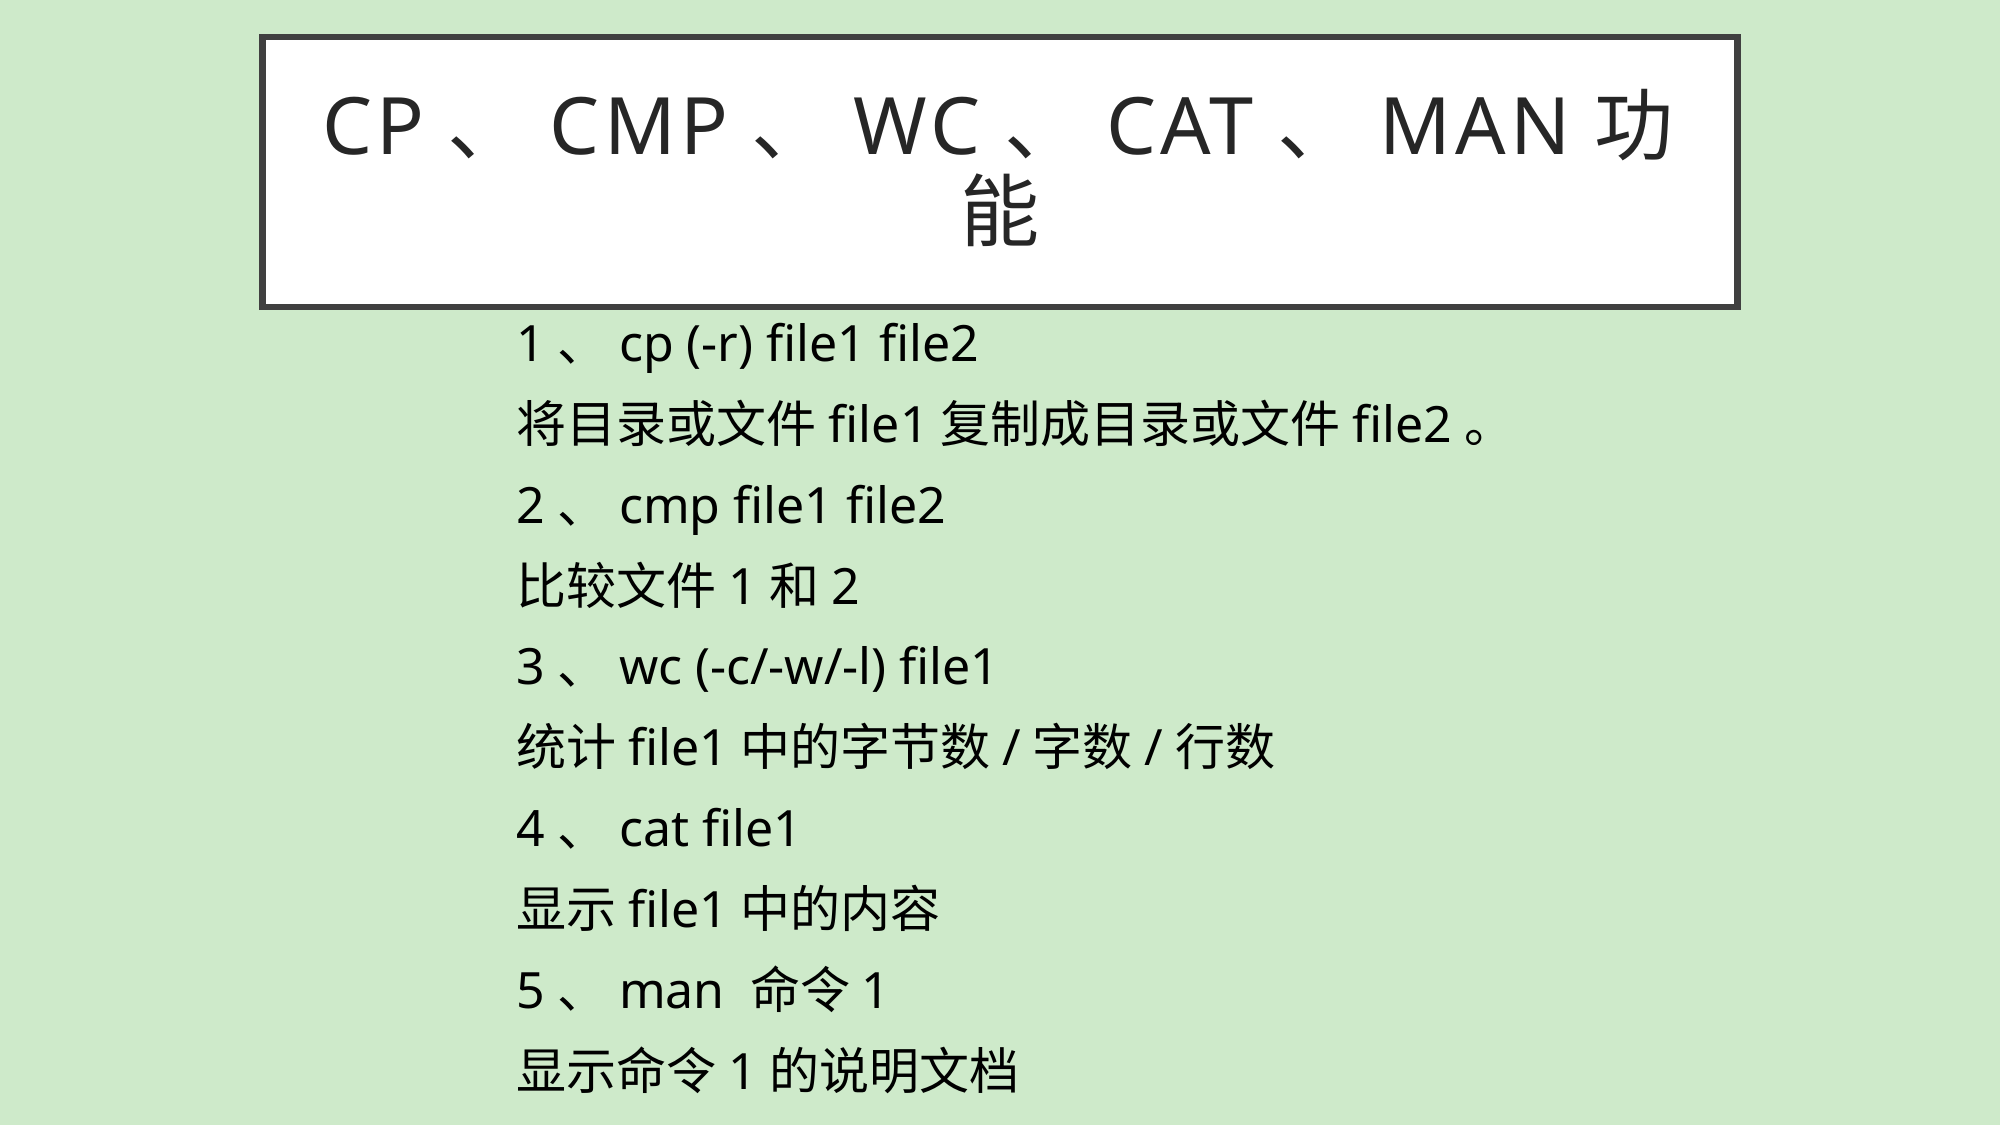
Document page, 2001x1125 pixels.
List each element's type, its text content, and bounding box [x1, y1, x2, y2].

title Cp、cmp、wc、CAT、MAN功能 [259, 34, 1741, 304]
list 1、cp (-r) file1 file2 将目录或文件file1复制成目录或文件file2。 2、cmp file1 file2 比较文件1和2 3、wc (-c/-w/-l) file1 统计file1中的字节数/字数/行数 4、cat file1 显示file1中的内容 5、man 命令1 显示命令1的说明文档 [88, 304, 1943, 1125]
